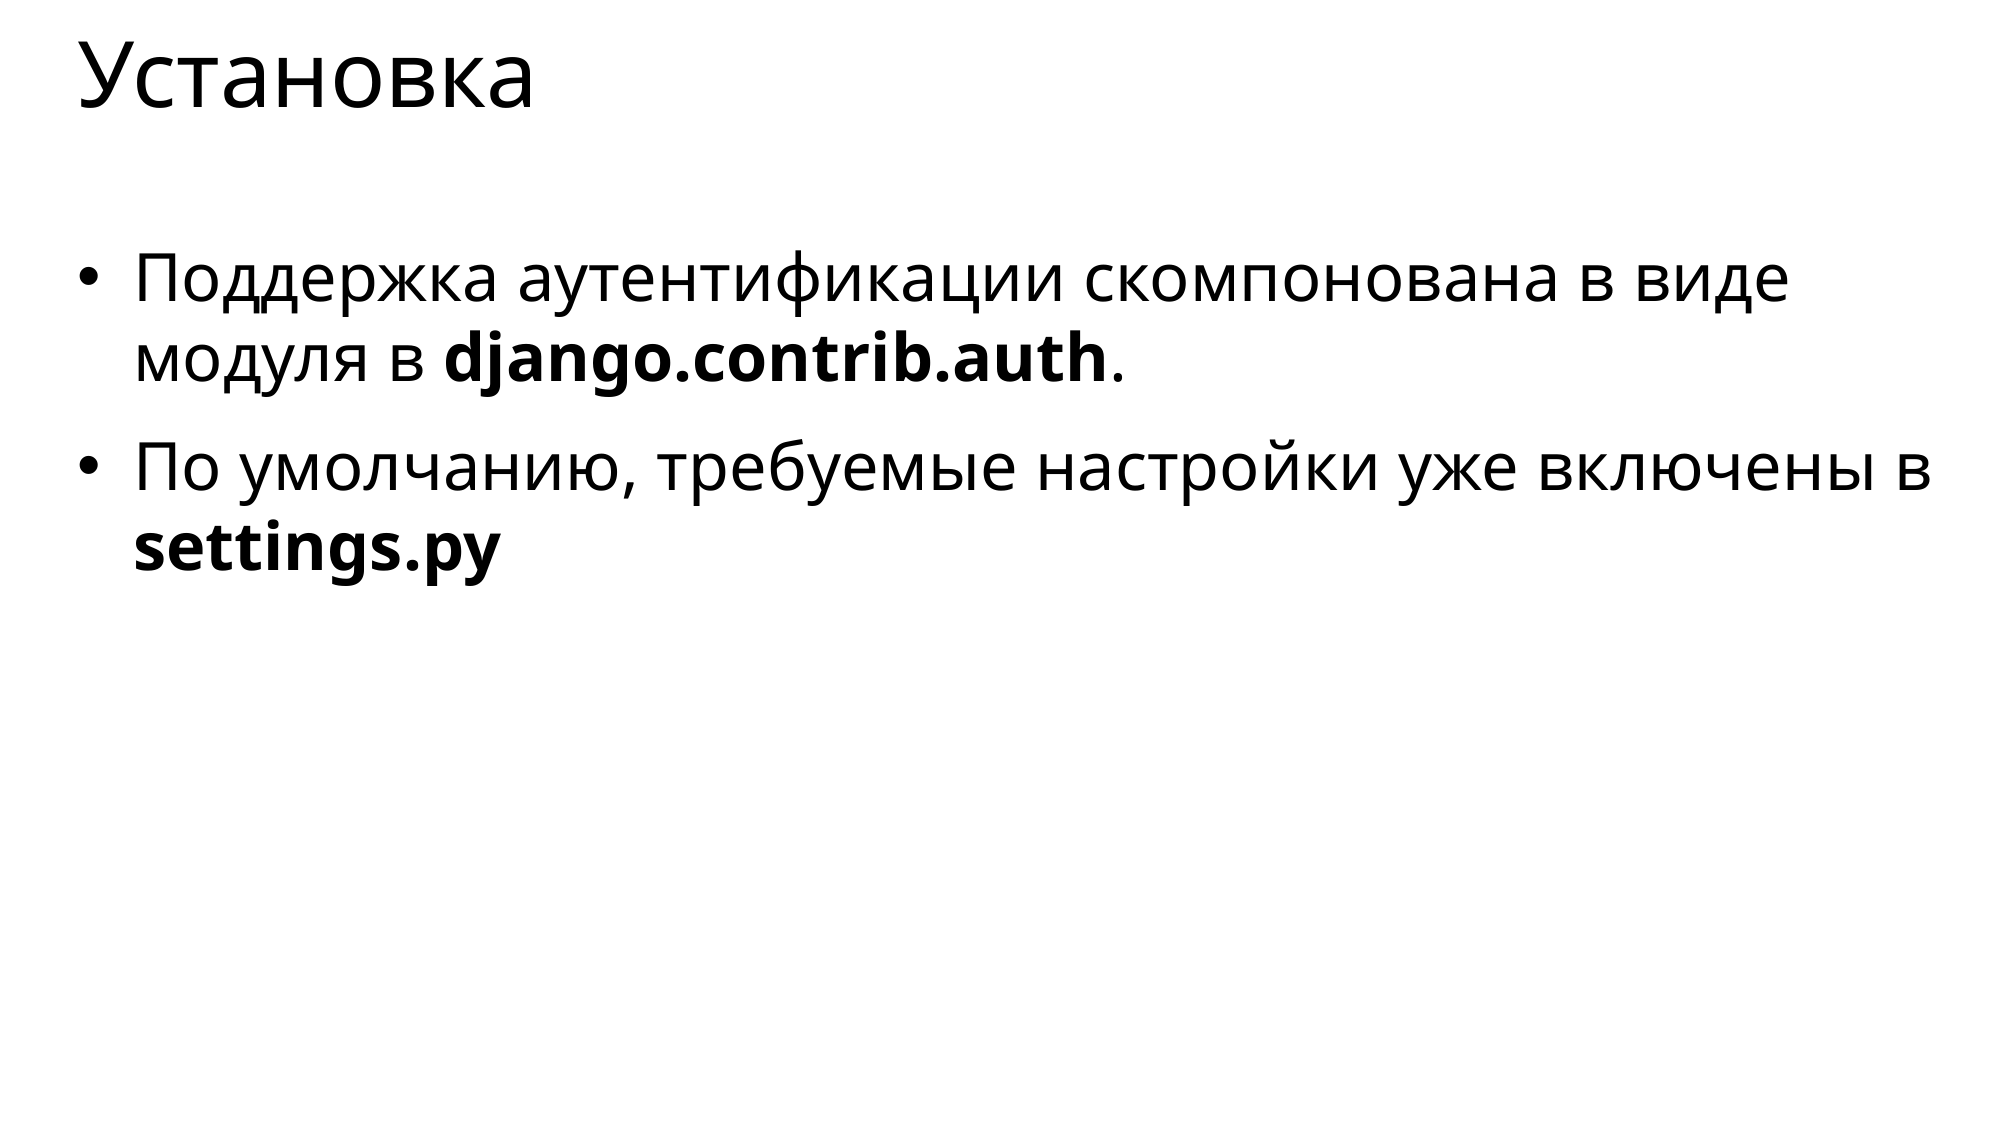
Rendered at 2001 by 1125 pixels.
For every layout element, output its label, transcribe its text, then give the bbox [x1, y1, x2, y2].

list Поддержка аутентификации скомпонована в виде модуля в django.contrib.auth. По умолчанию, требуемые настройки уже включены в settings.py [62, 227, 1953, 1096]
title Установка [62, 29, 1953, 205]
